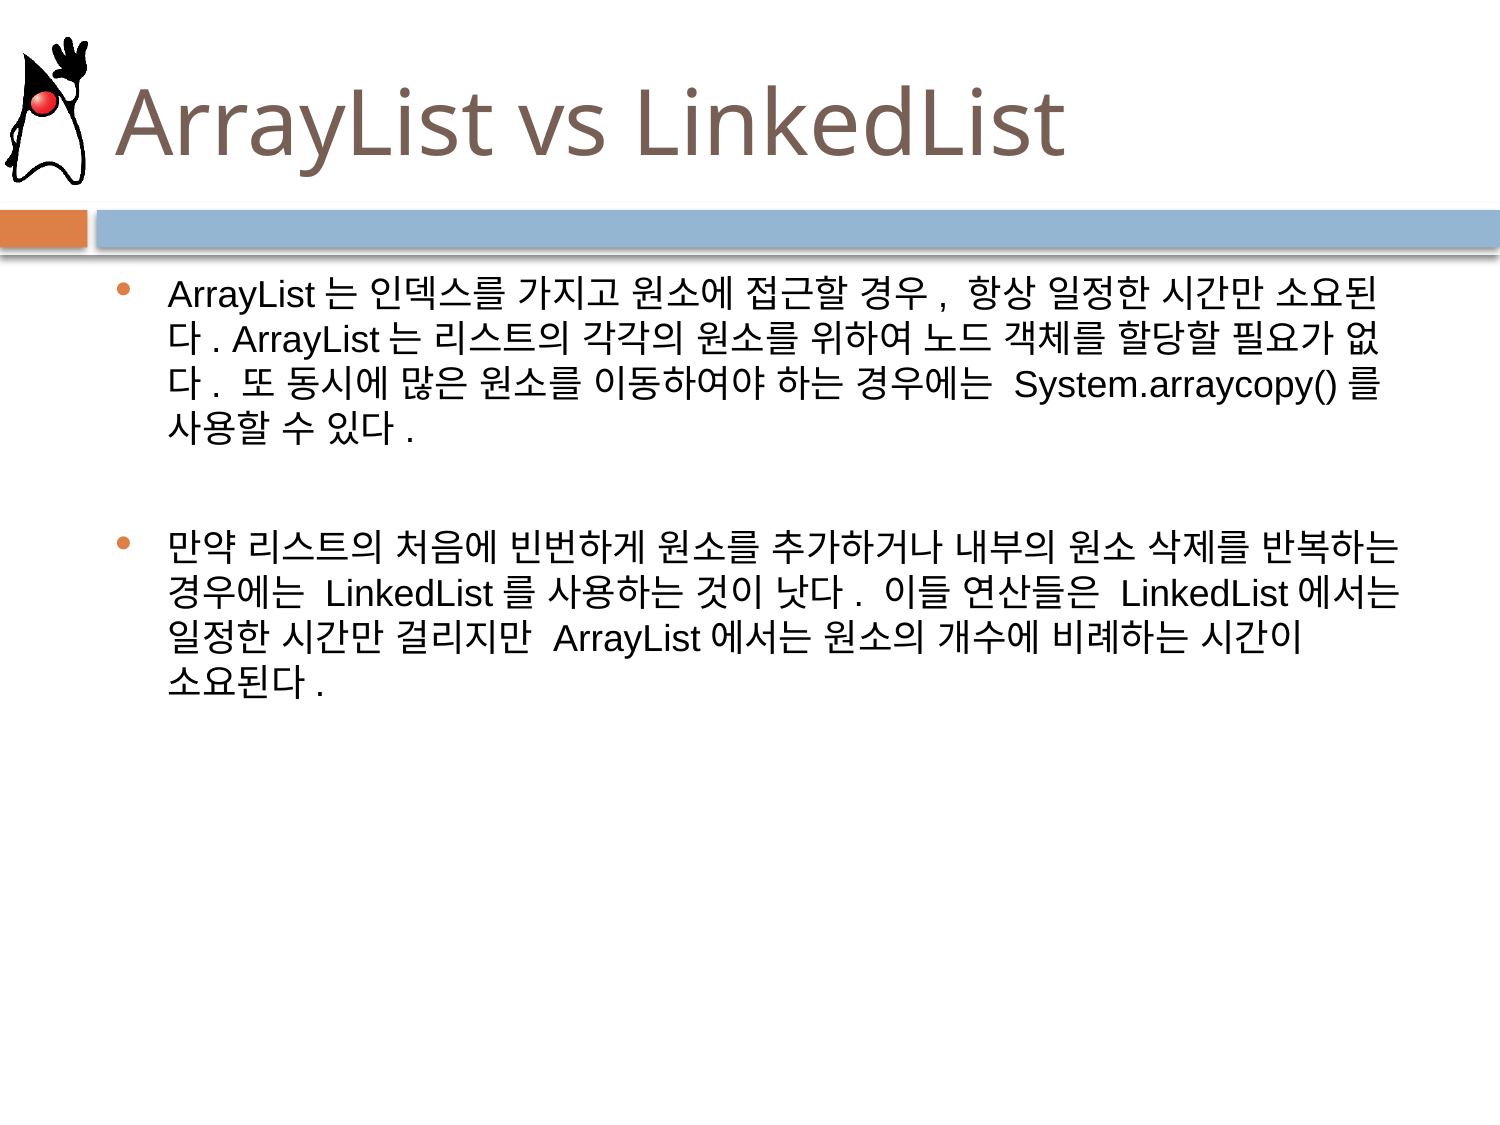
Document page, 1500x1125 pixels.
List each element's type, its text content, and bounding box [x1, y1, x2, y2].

list ArrayList는 인덱스를 가지고 원소에 접근할 경우, 항상 일정한 시간만 소요된다. ArrayList는 리스트의 각각의 원소를 위하여 노드 객체를 할당할 필요가 없다. 또 동시에 많은 원소를 이동하여야 하는 경우에는 System.arraycopy()를 사용할 수 있다. 만약 리스트의 처음에 빈번하게 원소를 추가하거나 내부의 원소 삭제를 반복하는 경우에는 LinkedList를 사용하는 것이 낫다. 이들 연산들은 LinkedList에서는 일정한 시간만 걸리지만 ArrayList에서는 원소의 개수에 비례하는 시간이 소요된다. [100, 262, 1438, 1000]
title ArrayList vs LinkedList [100, 37, 1438, 200]
picture [5, 37, 88, 185]
